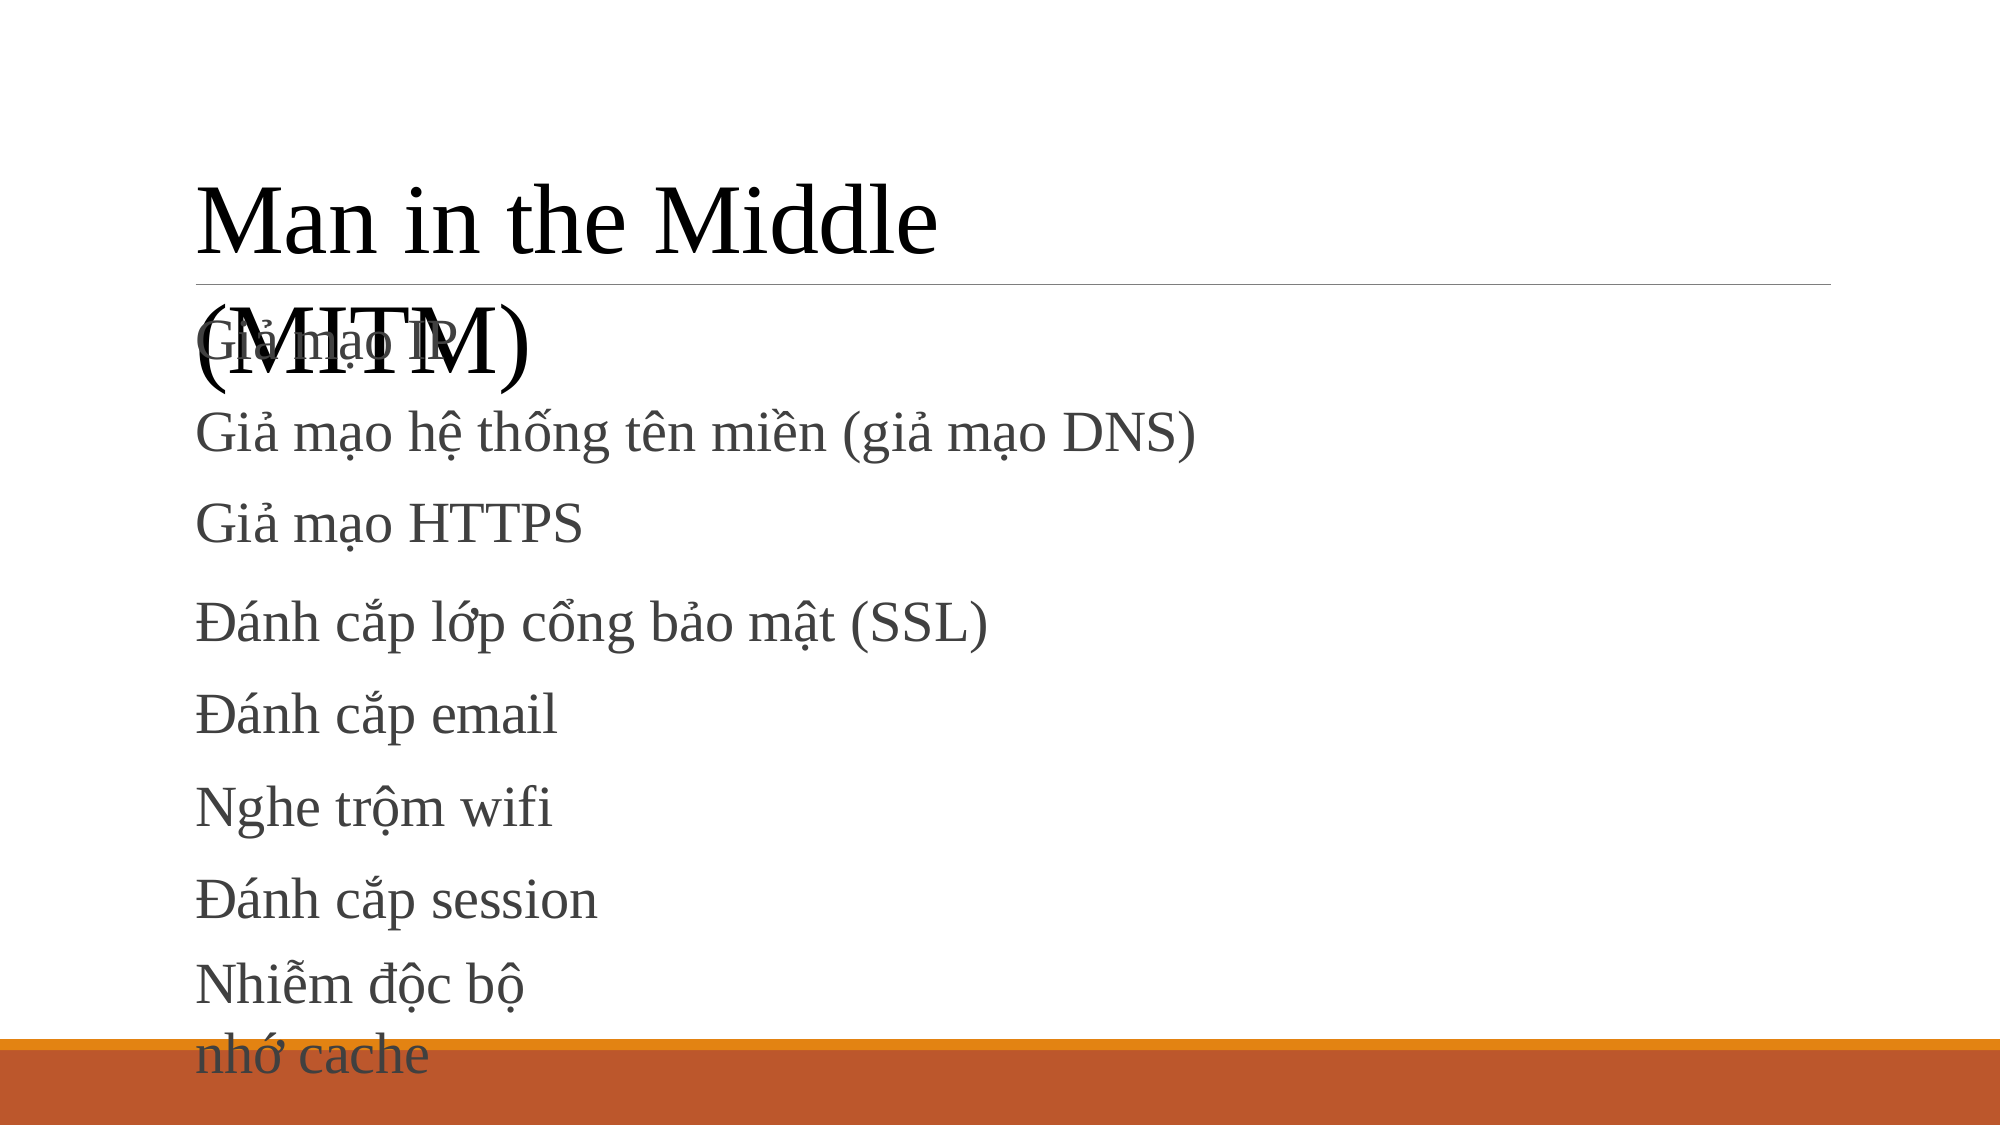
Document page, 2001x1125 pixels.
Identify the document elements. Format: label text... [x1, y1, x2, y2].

text_box Giả mạo IP Giả mạo hệ thống tên miền (giả mạo DNS) Giả mạo HTTPS Đánh cắp lớp cổng bảo mật (SSL) Đánh cắp email Nghe trộm wifi Đánh cắp session Nhiễm độc bộ nhớ cache … [192, 276, 1201, 1125]
title Man in the Middle (MITM) [192, 151, 1284, 394]
